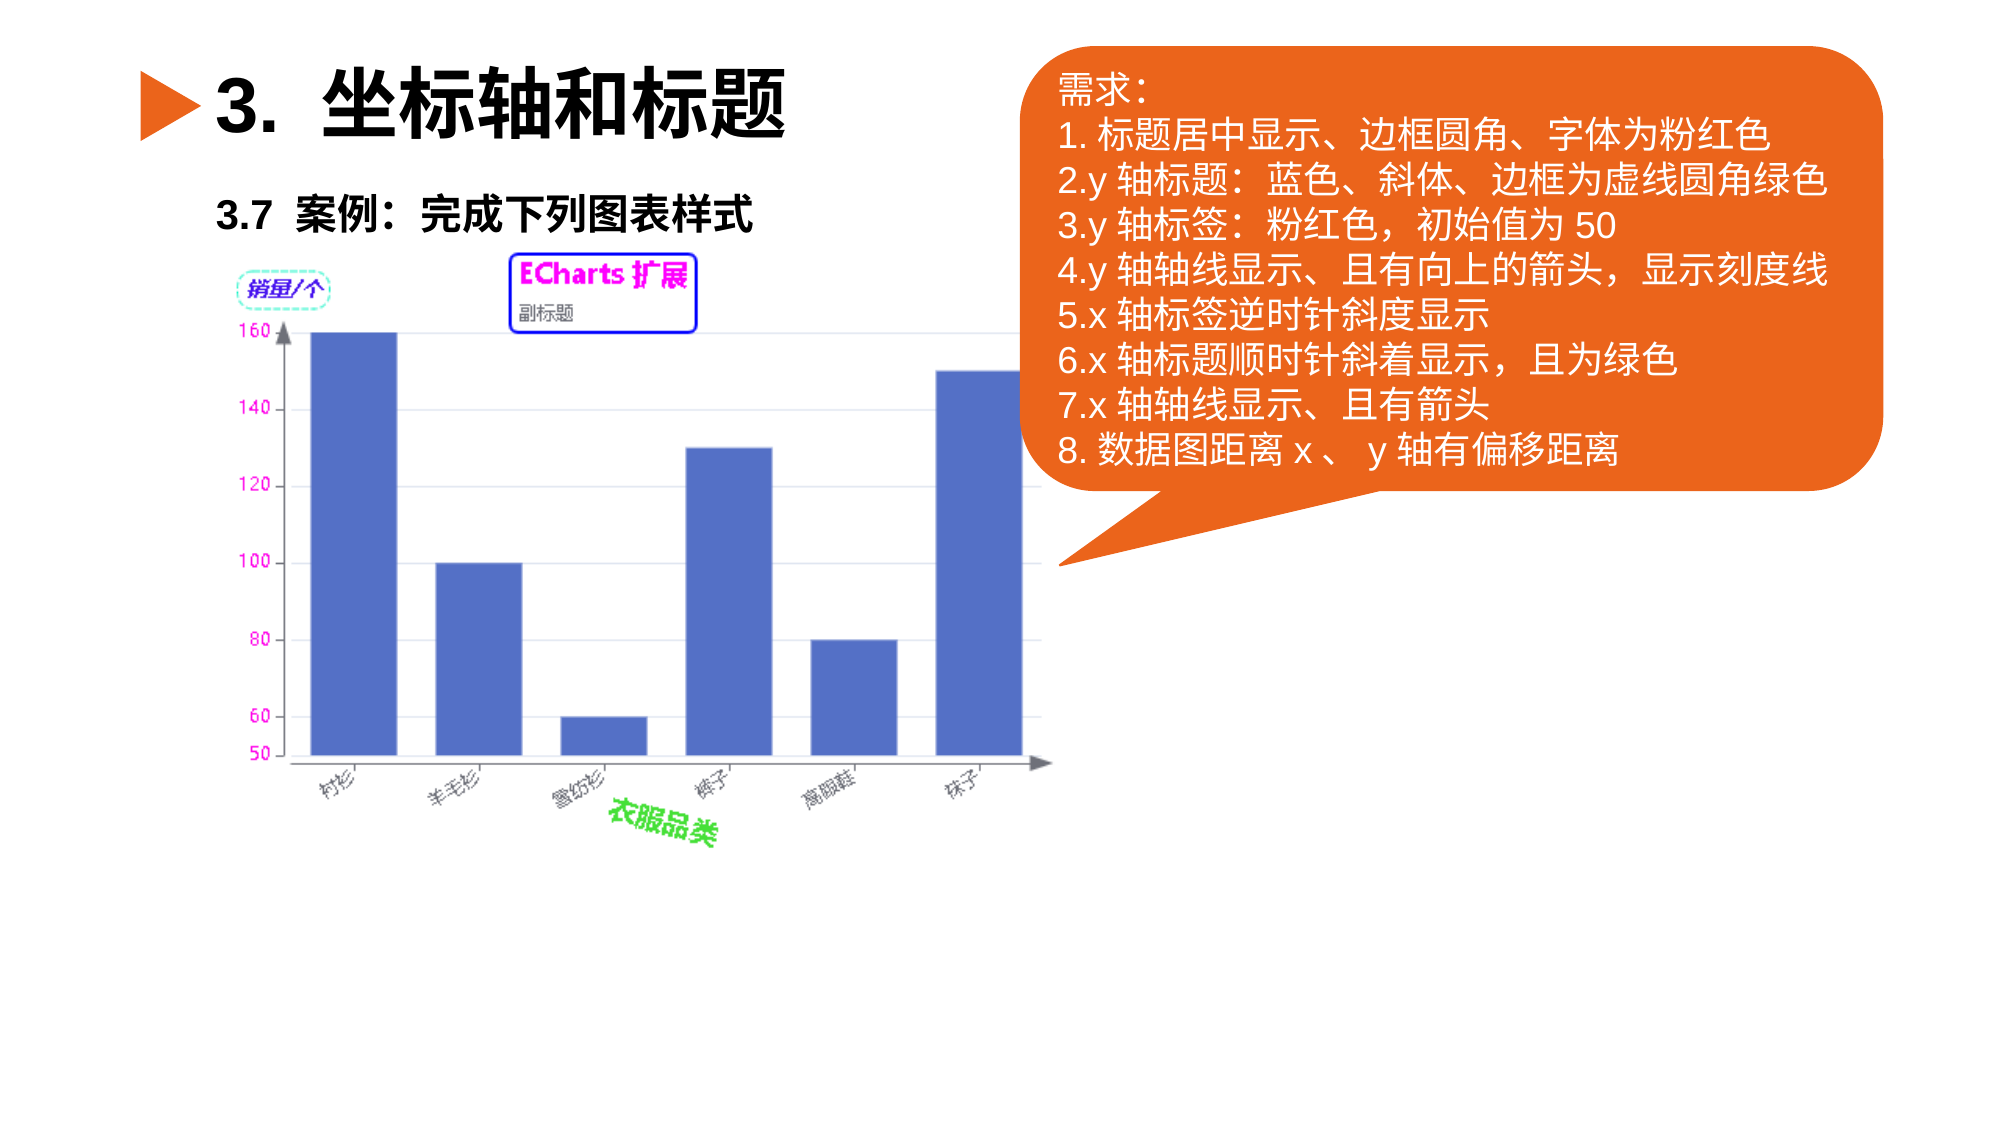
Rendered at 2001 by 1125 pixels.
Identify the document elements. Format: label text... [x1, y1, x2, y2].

picture [201, 245, 1217, 859]
text_box 3.7 案例：完成下列图表样式 [201, 180, 868, 245]
text_box 需求： 1.标题居中显示、边框圆角、字体为粉红色 2.y轴标题：蓝色、斜体、边框为虚线圆角绿色 3.y轴标签：粉红色，初始值为50 4.y轴轴线显示、且有向上的箭头，显示刻度线 5.x轴标签逆时针斜度显示 6.x轴标题顺时针斜着显示，且为绿色 7.x轴轴线显示、且有箭头 8.数据图距离x、y轴有偏移距离 [1019, 46, 1884, 530]
text_box [139, 68, 204, 143]
text_box 3. 坐标轴和标题 [201, 47, 918, 156]
